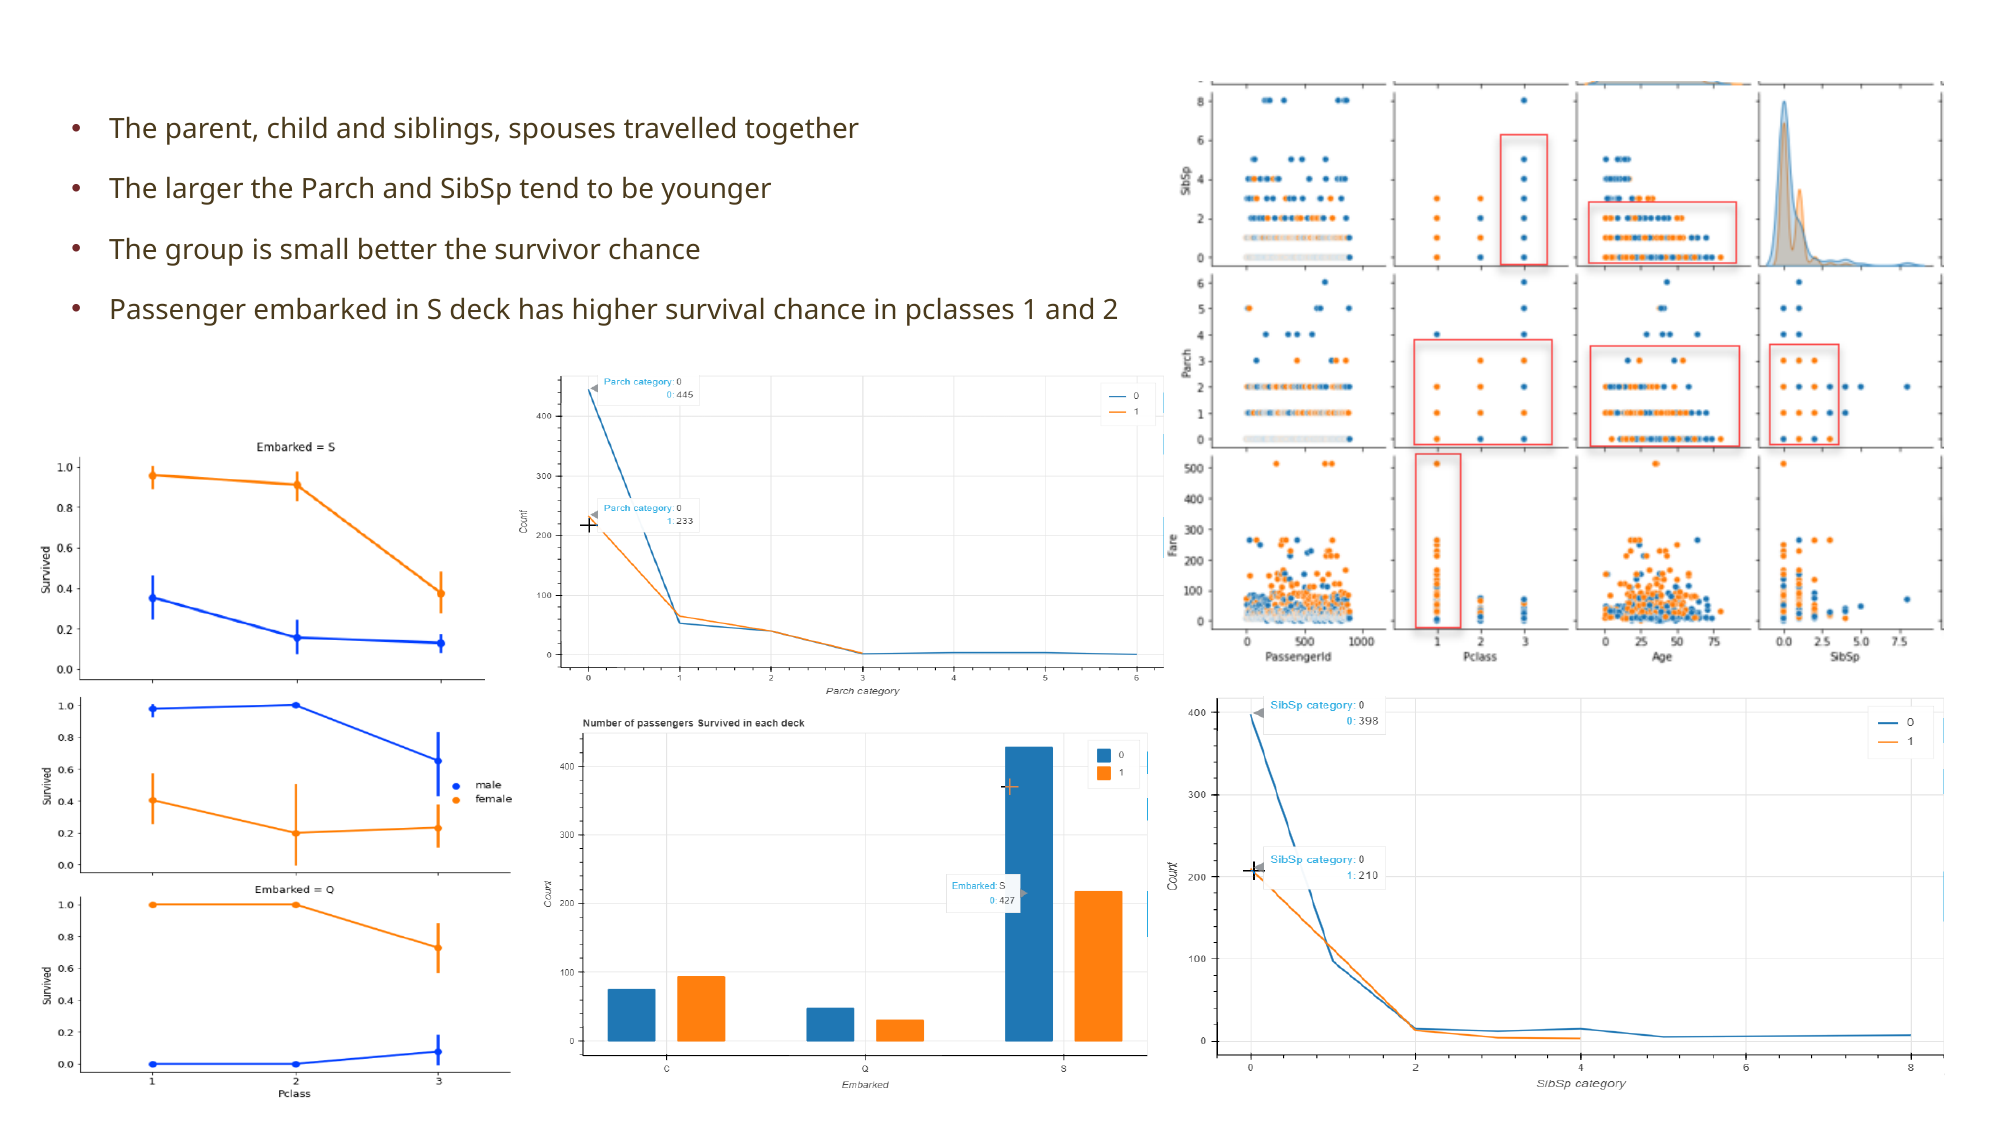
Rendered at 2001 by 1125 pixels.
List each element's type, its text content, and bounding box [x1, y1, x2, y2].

slide_number 5 [1510, 1042, 1961, 1103]
picture [39, 696, 517, 1101]
picture [27, 437, 485, 688]
picture [1167, 81, 1944, 671]
picture [1167, 696, 1944, 1090]
picture [519, 375, 1164, 697]
picture [543, 713, 1148, 1090]
text_box The parent, child and siblings, spouses travelled together The larger the Parch and SibSp tend to be younger The group is small better the survivor chance Passenger embarked in S deck has higher survival chance in pclasses 1 and 2 [56, 86, 1167, 338]
